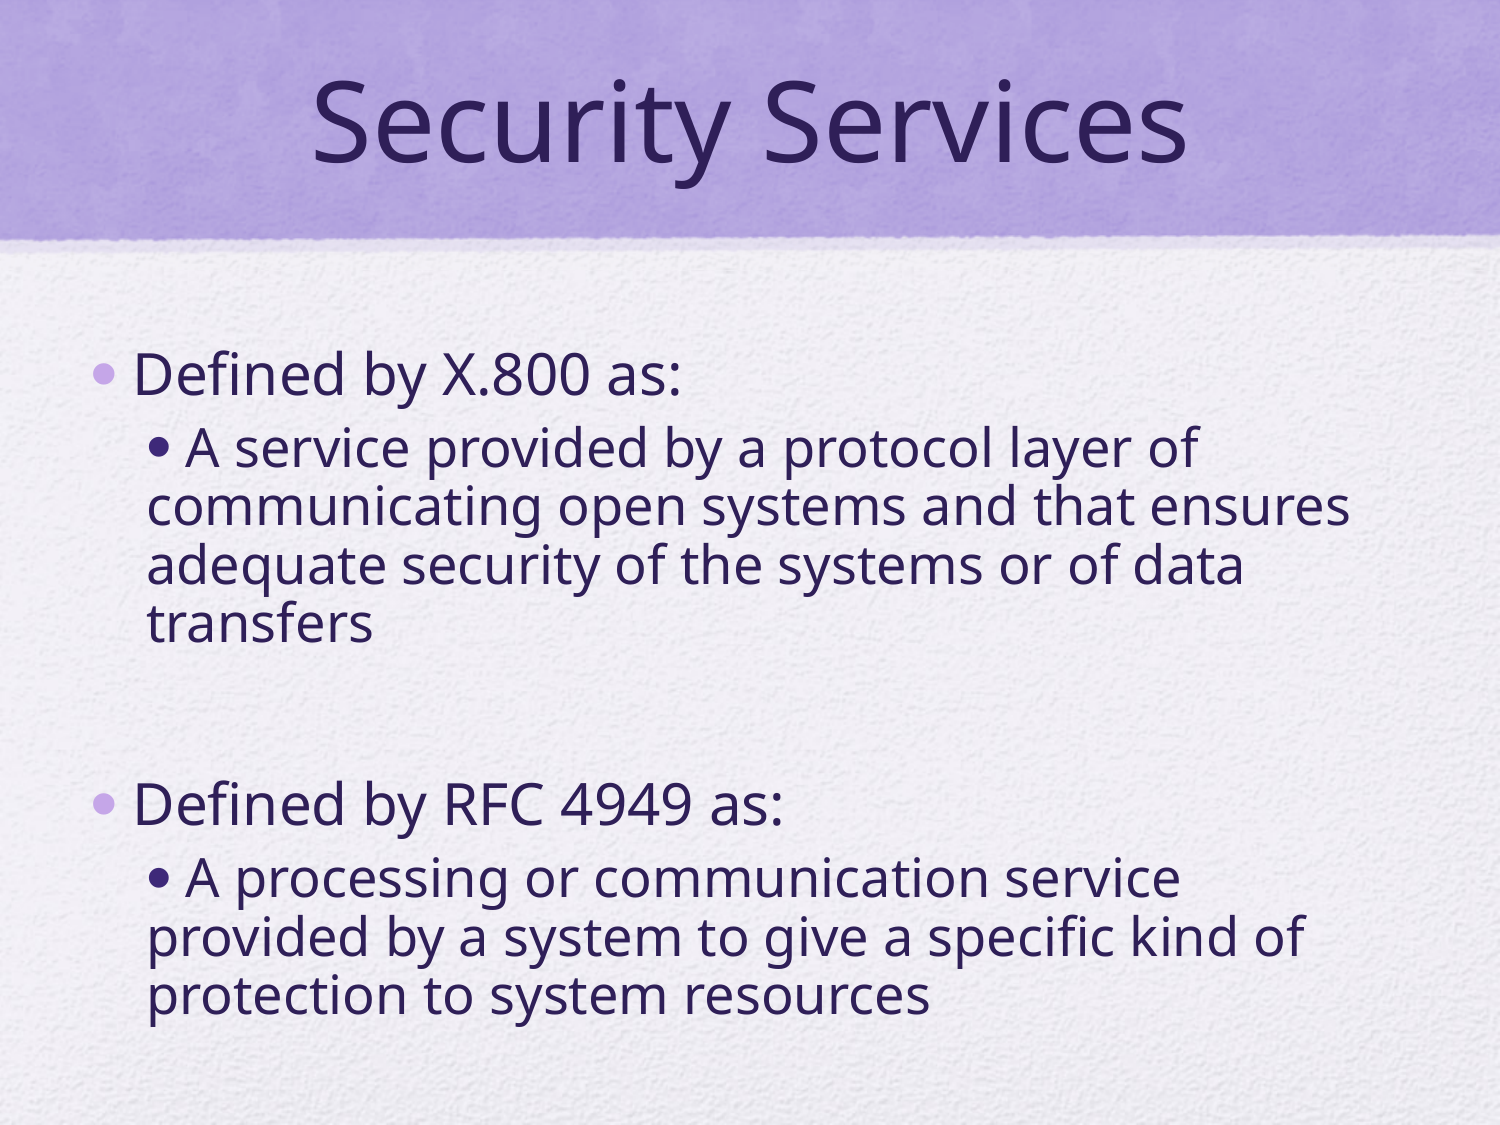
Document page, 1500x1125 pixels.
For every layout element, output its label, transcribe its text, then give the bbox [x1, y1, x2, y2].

picture [0, 225, 1500, 1125]
title Security Services [129, 6, 1373, 239]
list Defined by X.800 as: A service provided by a protocol layer of communicating open systems and that ensures adequate security of the systems or of data transfers Defined by RFC 4949 as: A processing or communication service provided by a system to give a specific kind of protection to system resources [74, 337, 1426, 1125]
